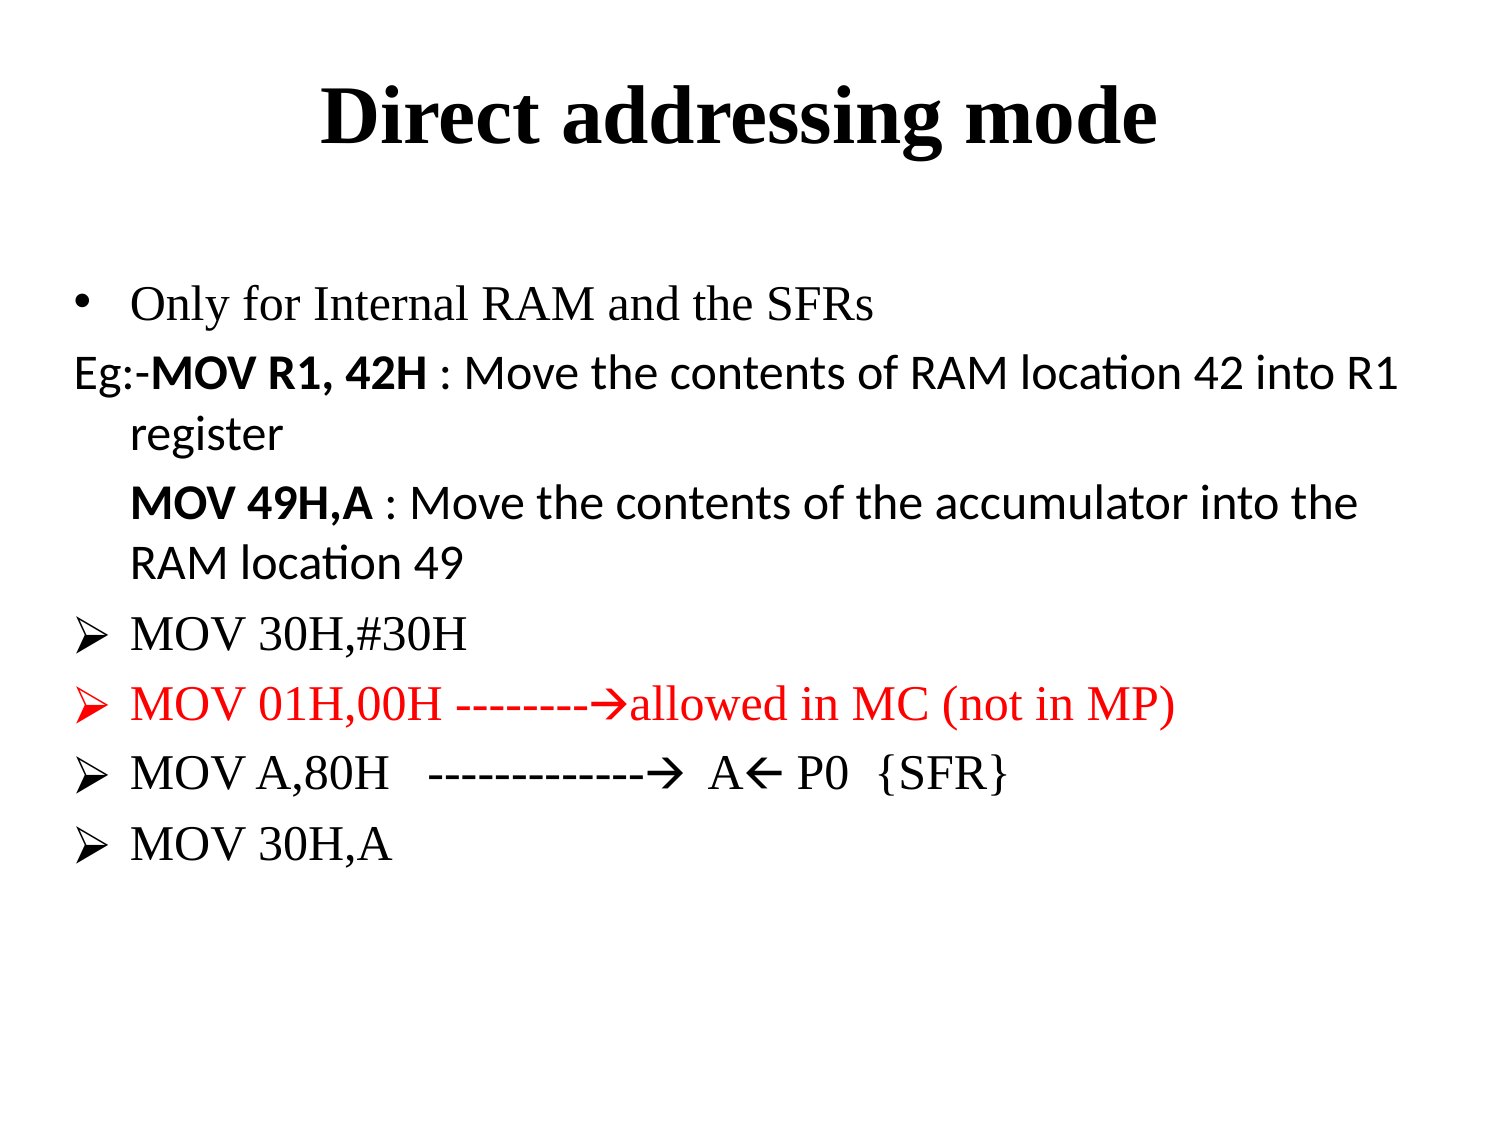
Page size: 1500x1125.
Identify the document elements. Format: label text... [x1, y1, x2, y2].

title Direct addressing mode [75, 45, 1425, 176]
list Only for Internal RAM and the SFRs Eg:-MOV R1, 42H : Move the contents of RAM location 42 into R1 register MOV 49H,A : Move the contents of the accumulator into the RAM location 49 MOV 30H,#30H MOV 01H,00H --------🡪allowed in MC (not in MP) MOV A,80H -------------🡪 A🡨 P0 {SFR} MOV 30H,A [58, 262, 1425, 1067]
